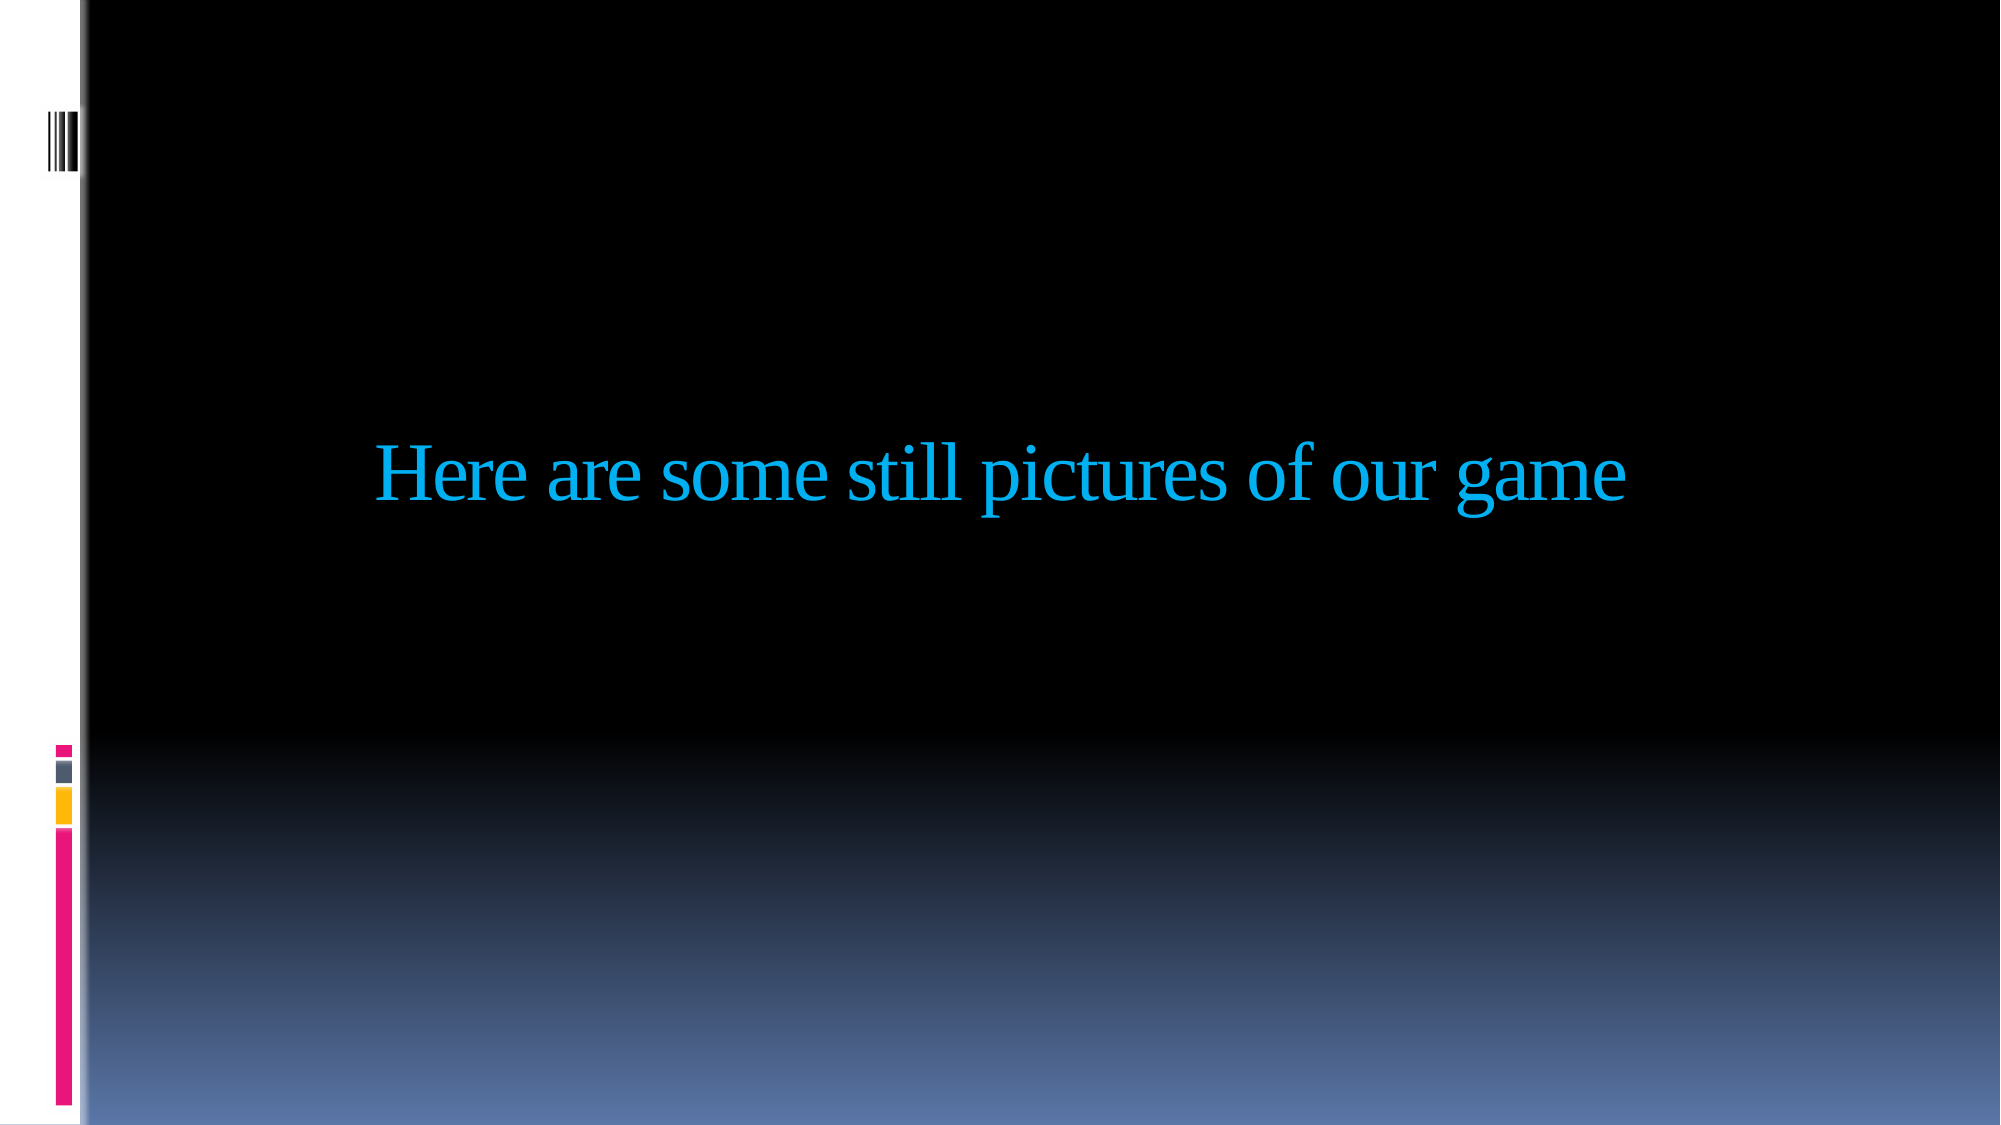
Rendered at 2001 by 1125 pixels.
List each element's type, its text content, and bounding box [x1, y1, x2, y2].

title Here are some still pictures of our game [189, 409, 1890, 560]
